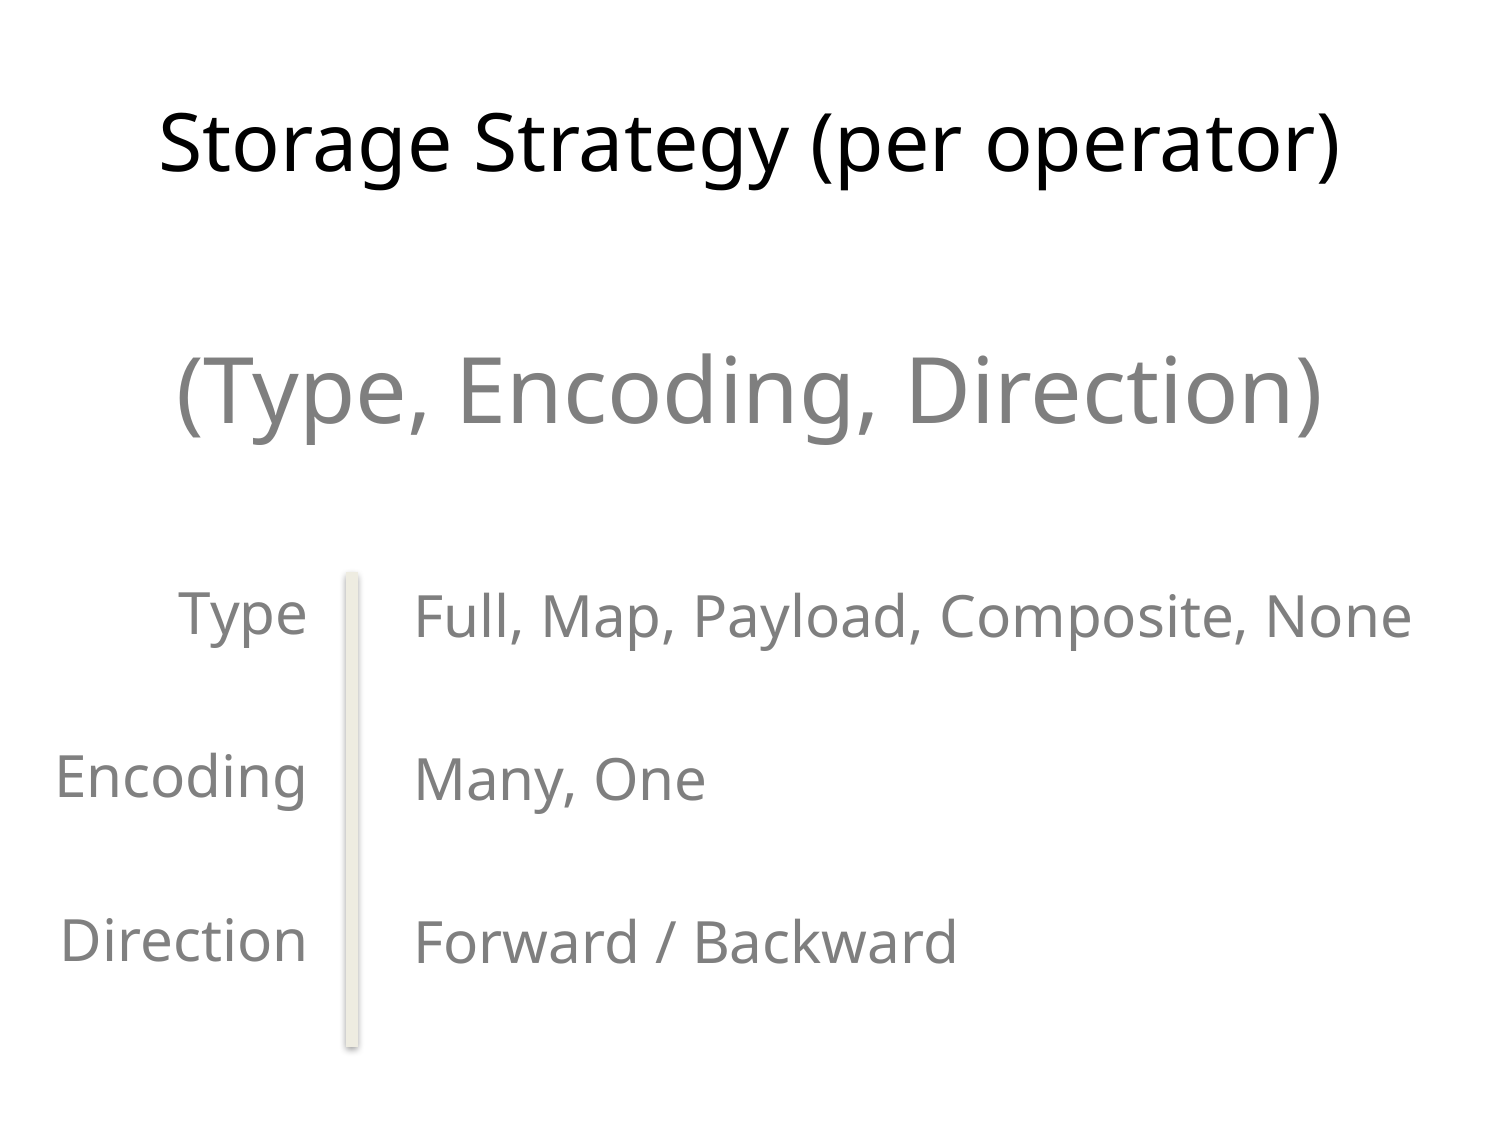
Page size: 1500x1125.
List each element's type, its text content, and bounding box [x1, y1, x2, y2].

text_box Full, Map, Payload, Composite, None Many, One Forward / Backward [398, 571, 1487, 1125]
text_box Type Encoding Direction [0, 569, 324, 1115]
title Storage Strategy (per operator) [75, 45, 1425, 233]
list (Type, Encoding, Direction) [75, 324, 1425, 462]
